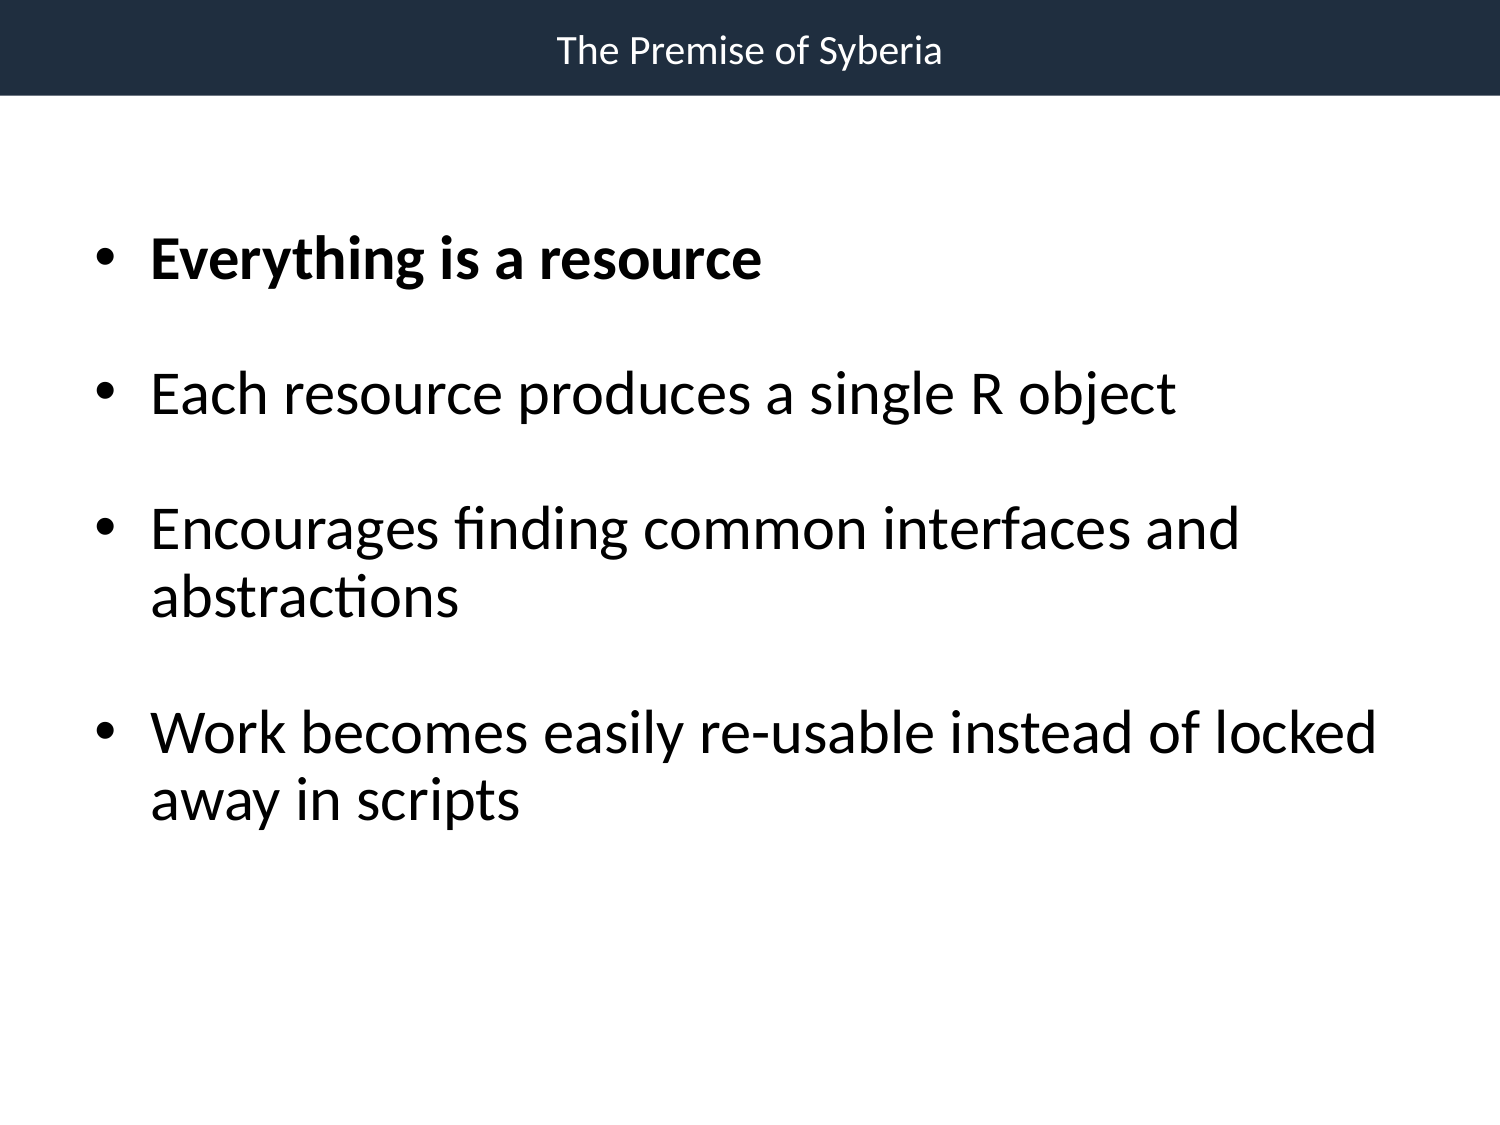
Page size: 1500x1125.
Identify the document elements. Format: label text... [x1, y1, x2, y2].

text_box Everything is a resource Each resource produces a single R object Encourages finding common interfaces and abstractions Work becomes easily re-usable instead of locked away in scripts [79, 217, 1459, 1020]
list The Premise of Syberia [0, 0, 1500, 96]
